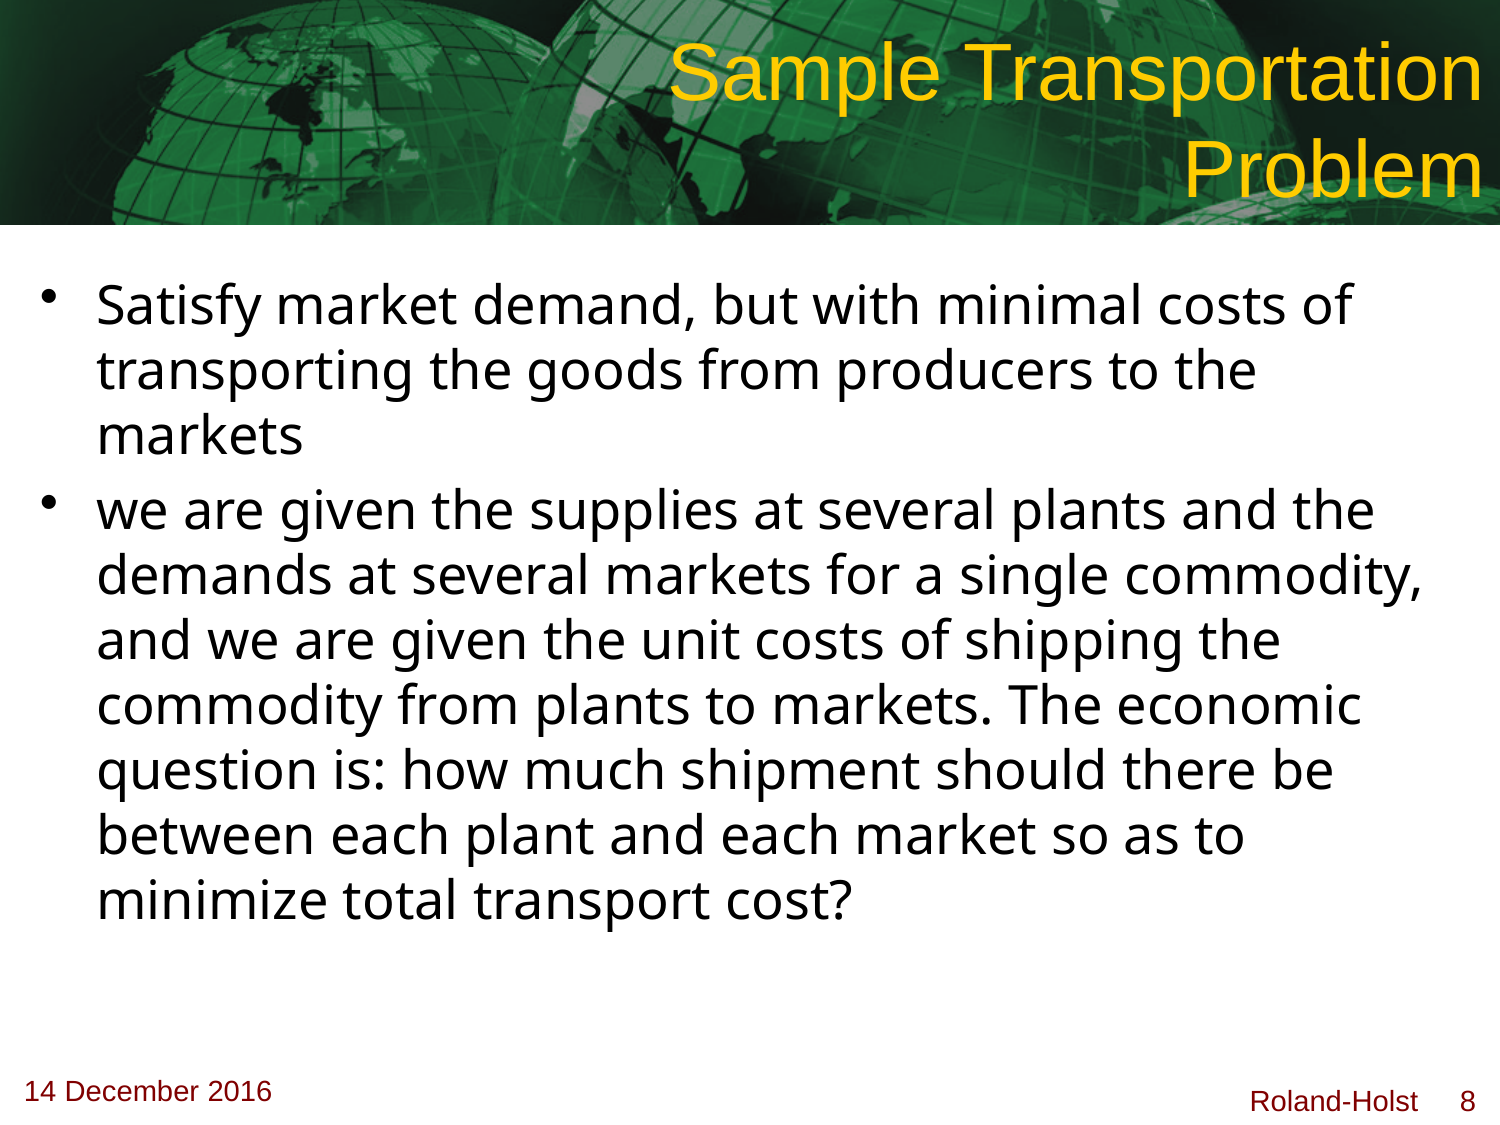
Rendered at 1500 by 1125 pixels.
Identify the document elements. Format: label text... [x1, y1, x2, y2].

picture [0, 0, 1500, 225]
list Satisfy market demand, but with minimal costs of transporting the goods from producers to the markets we are given the supplies at several plants and the demands at several markets for a single commodity, and we are given the unit costs of shipping the commodity from plants to markets. The economic question is: how much shipment should there be between each plant and each market so as to minimize total transport cost? [24, 262, 1475, 1063]
title Sample Transportation Problem [382, 22, 1500, 211]
